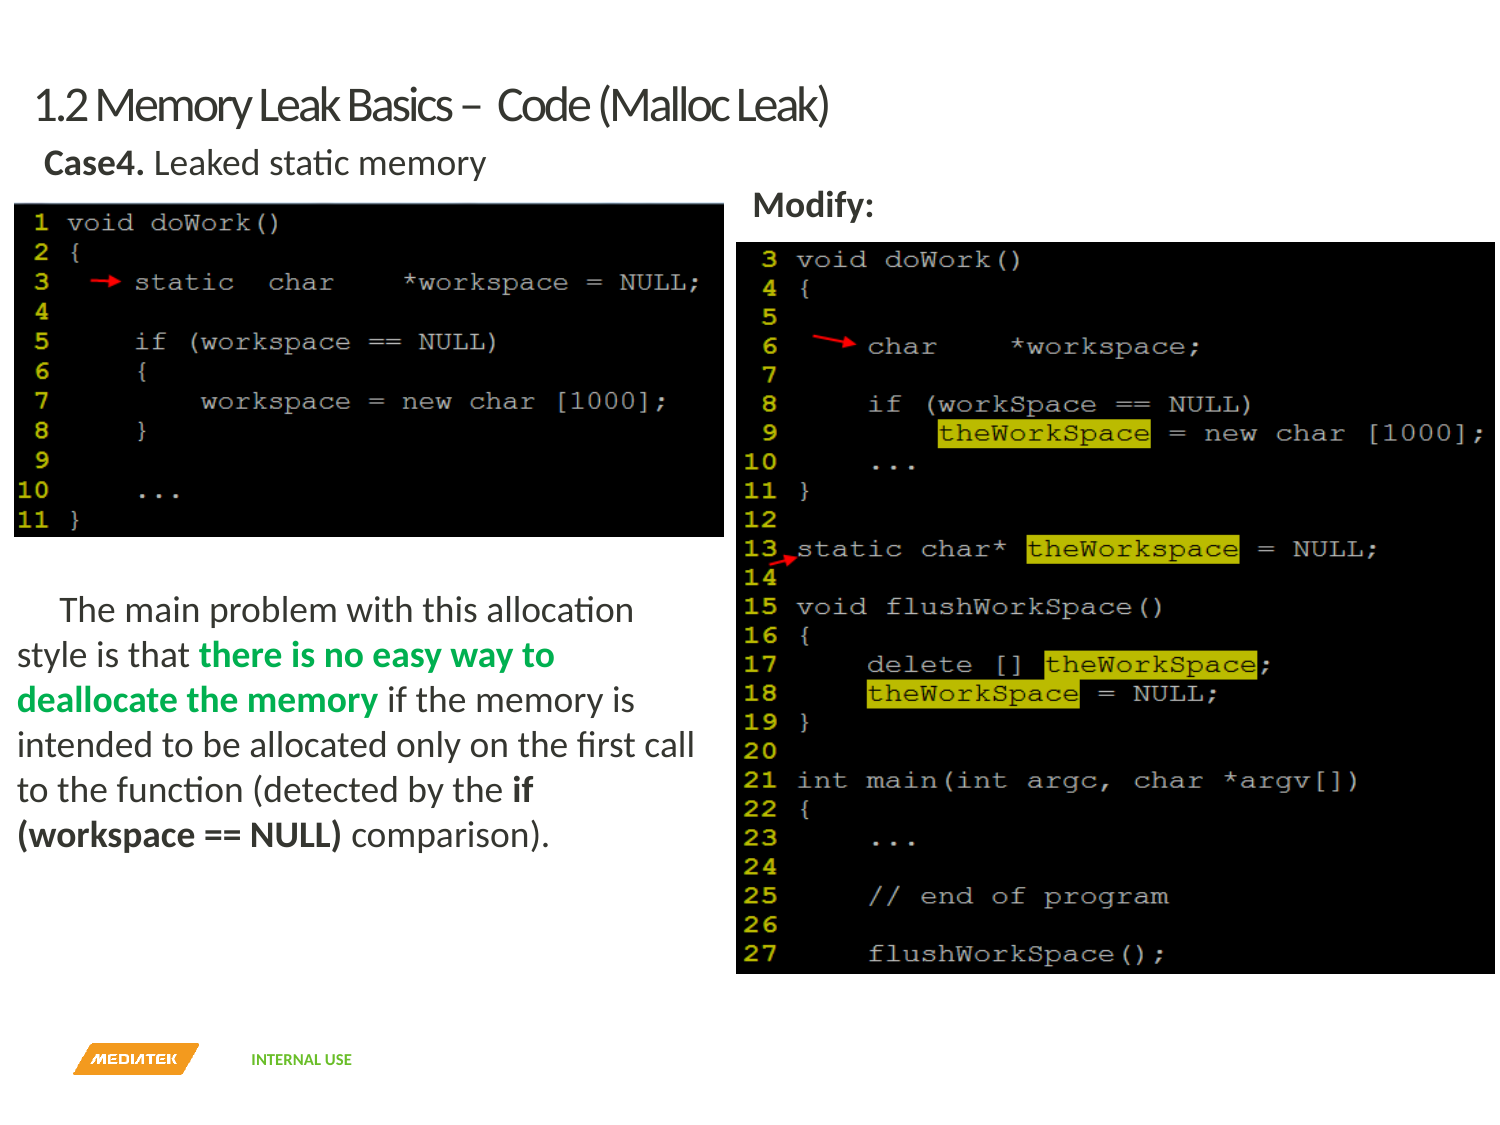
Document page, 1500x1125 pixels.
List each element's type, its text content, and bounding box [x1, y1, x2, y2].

picture [14, 202, 725, 537]
text_box The main problem with this allocation style is that there is no easy way to deallocate the memory if the memory is intended to be allocated only on the first call to the function (detected by the if (workspace == NULL) comparison). [2, 577, 728, 953]
title 1.2 Memory Leak Basics – Code (Malloc Leak) [17, 75, 858, 154]
picture [73, 1043, 199, 1075]
text_box Case4. Leaked static memory [29, 130, 511, 191]
text_box Modify: [737, 172, 899, 233]
picture [736, 242, 1495, 975]
